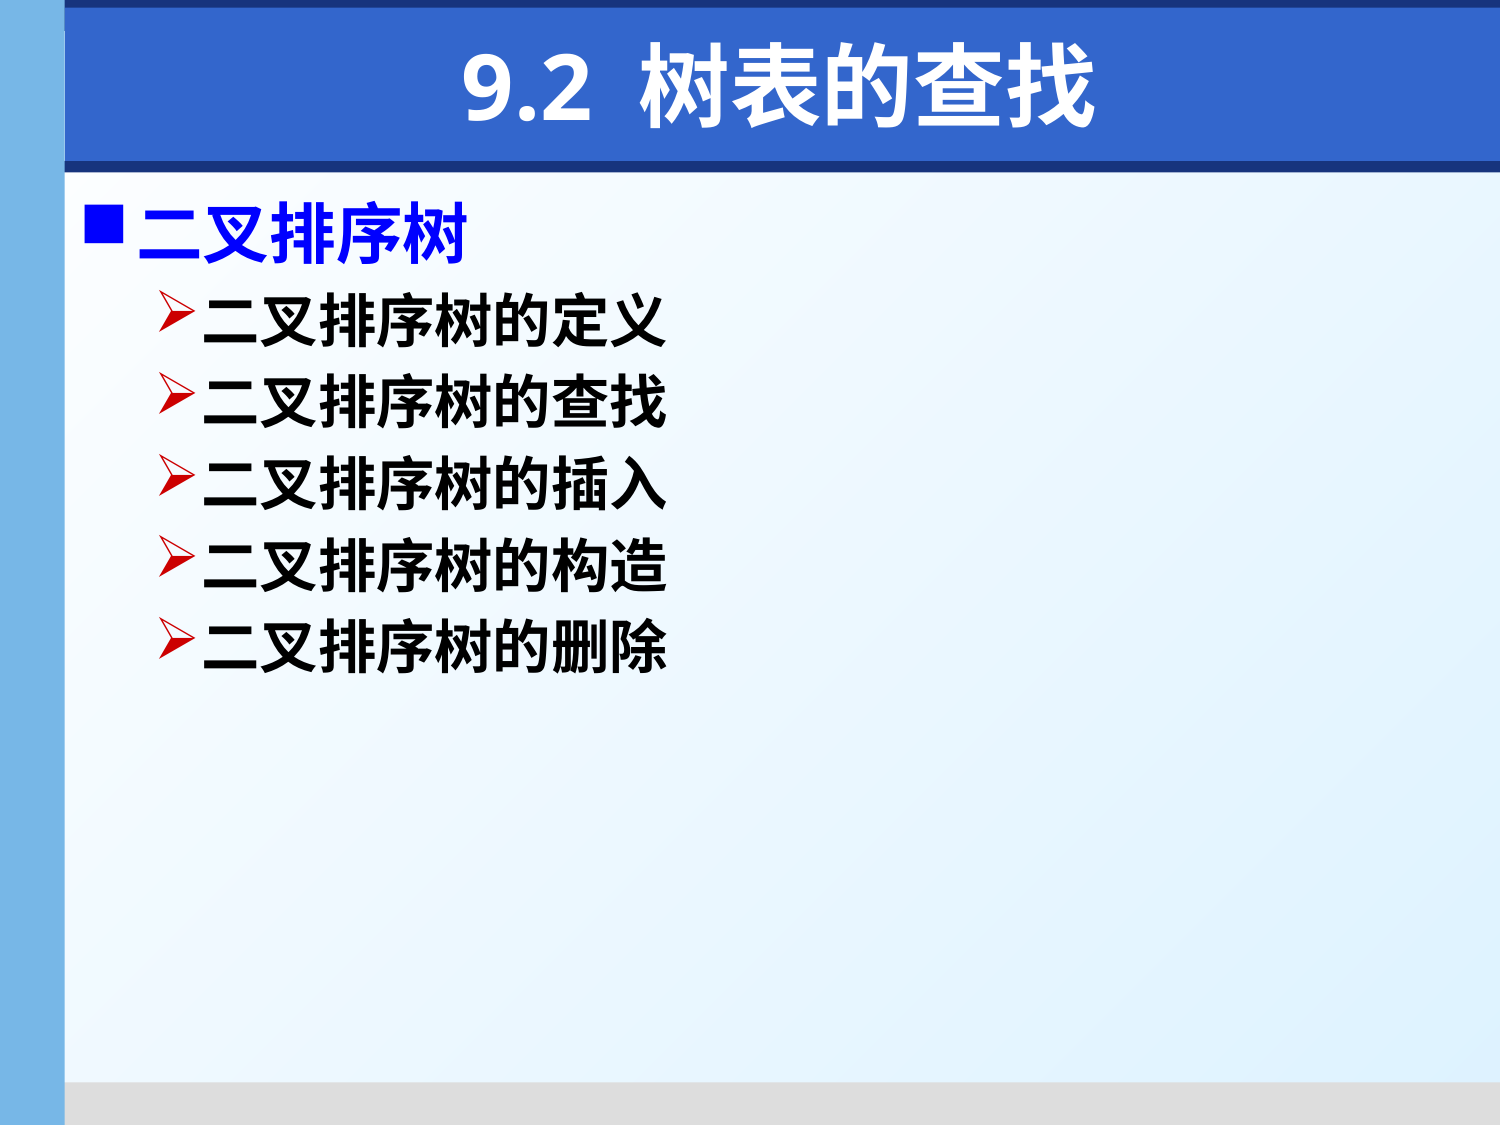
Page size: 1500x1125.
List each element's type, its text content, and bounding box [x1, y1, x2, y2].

list 二叉排序树 二叉排序树的定义 二叉排序树的查找 二叉排序树的插入 二叉排序树的构造 二叉排序树的删除 [64, 184, 1471, 1071]
title 9.2 树表的查找 [88, 19, 1471, 149]
